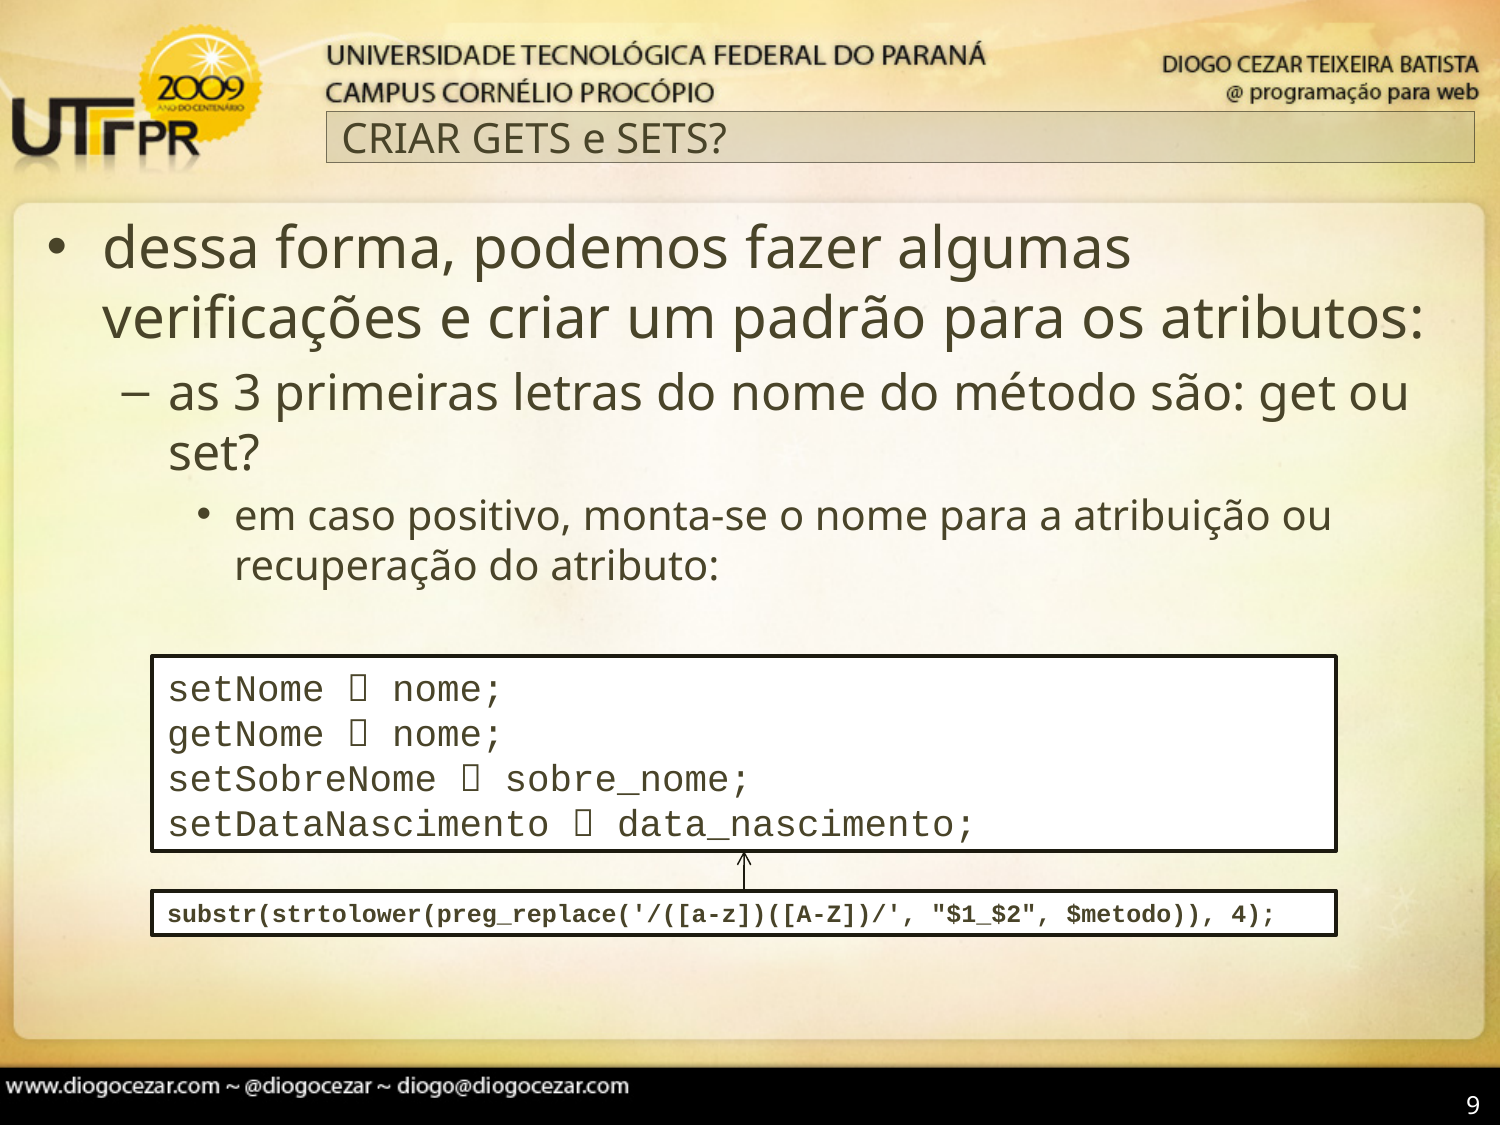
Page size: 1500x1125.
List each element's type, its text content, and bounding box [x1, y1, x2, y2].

list dessa forma, podemos fazer algumas verificações e criar um padrão para os atributos: as 3 primeiras letras do nome do método são: get ou set? em caso positivo, monta-se o nome para a atribuição ou recuperação do atributo: [31, 202, 1465, 1045]
text_box setNome  nome; getNome  nome; setSobreNome  sobre_nome; setDataNascimento  data_nascimento; [150, 654, 1338, 853]
title CRIAR GETS e SETS? [326, 111, 1475, 163]
picture [0, 0, 1500, 1125]
slide_number 9 [1417, 1076, 1496, 1125]
text_box substr(strtolower(preg_replace('/([a-z])([A-Z])/', "$1_$2", $metodo)), 4); [150, 889, 1338, 937]
